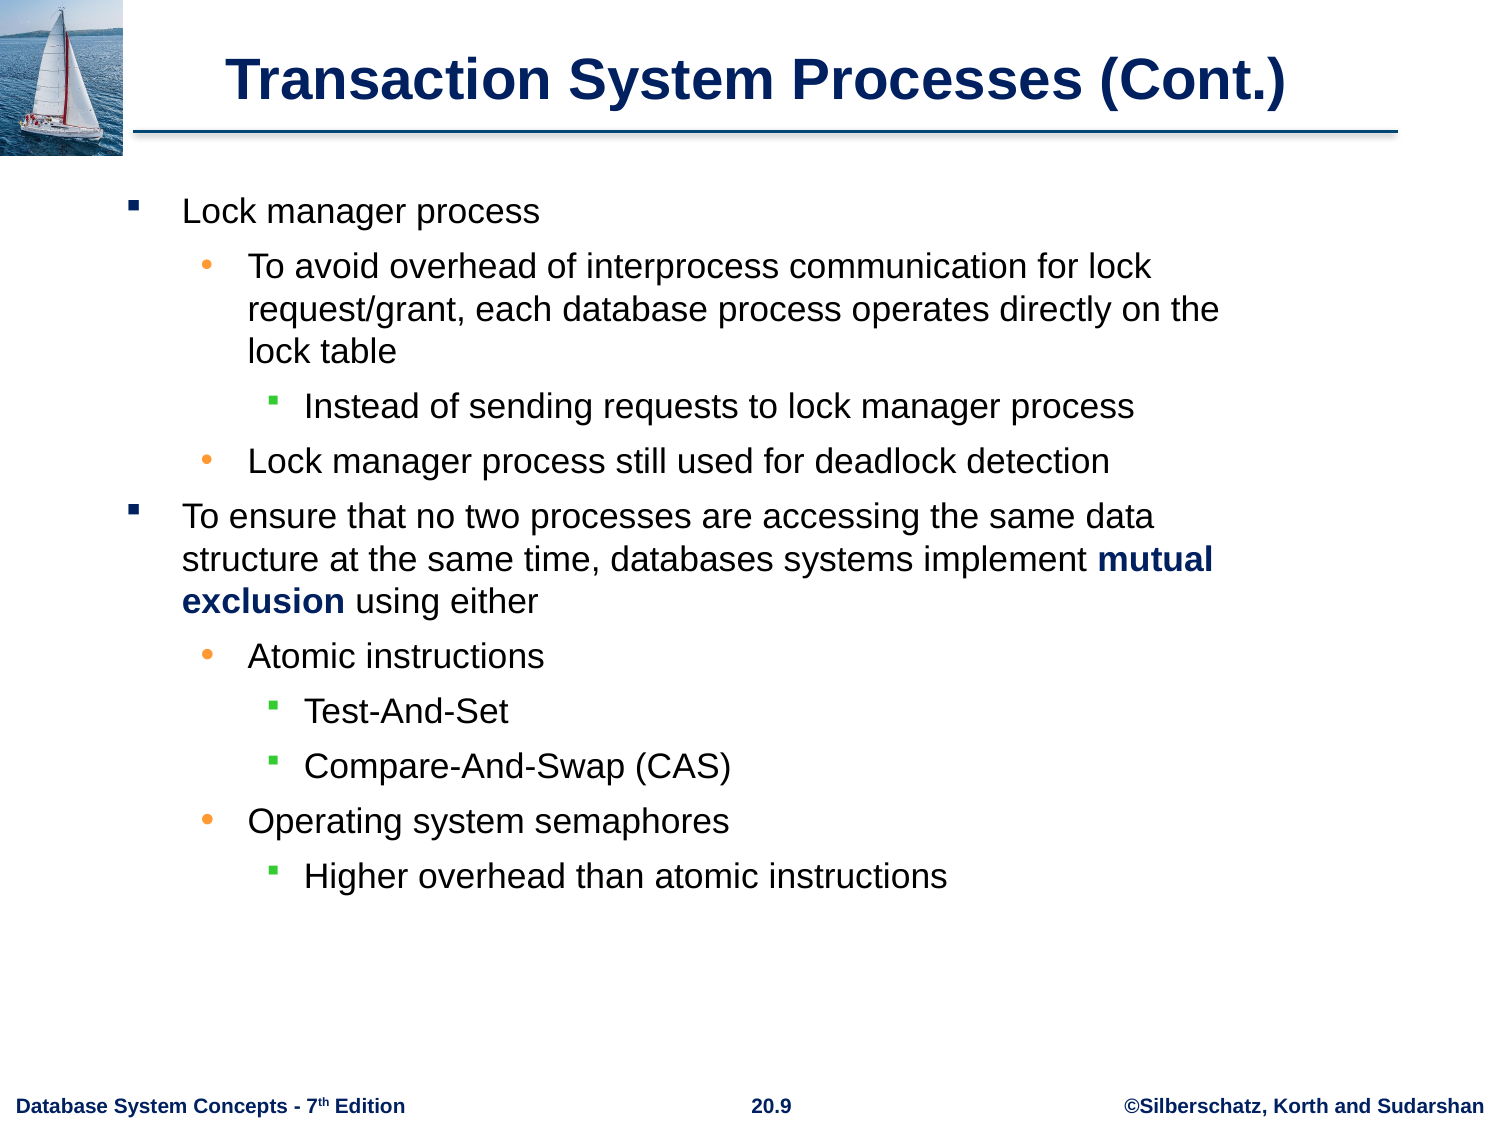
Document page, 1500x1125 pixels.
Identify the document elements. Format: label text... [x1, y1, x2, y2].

picture [0, 0, 123, 156]
title Transaction System Processes (Cont.) [125, 18, 1388, 120]
list Lock manager process To avoid overhead of interprocess communication for lock request/grant, each database process operates directly on the lock table Instead of sending requests to lock manager process Lock manager process still used for deadlock detection To ensure that no two processes are accessing the same data structure at the same time, databases systems implement mutual exclusion using either Atomic instructions Test-And-Set Compare-And-Swap (CAS) Operating system semaphores Higher overhead than atomic instructions [110, 180, 1301, 1062]
